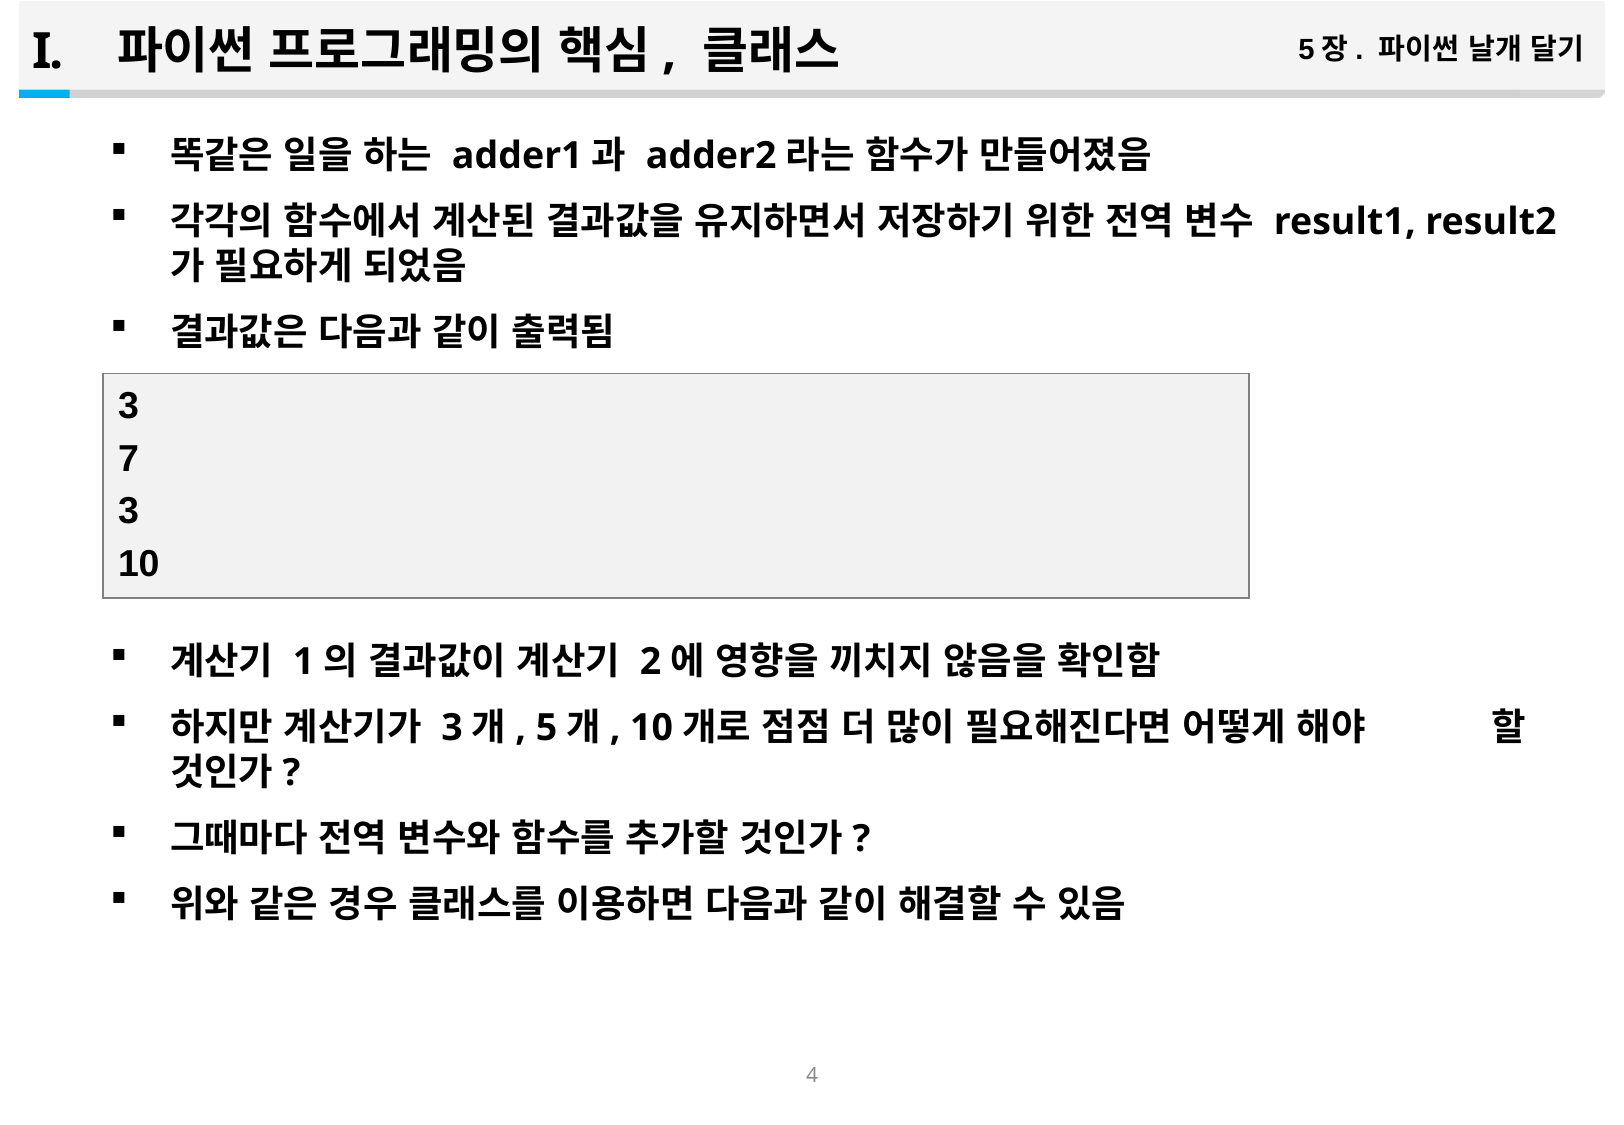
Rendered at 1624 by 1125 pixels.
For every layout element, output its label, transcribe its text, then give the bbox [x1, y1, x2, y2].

list 파이썬 프로그래밍의 핵심, 클래스 [17, 11, 1167, 85]
picture [19, 1, 1605, 98]
slide_number 3 [622, 1045, 1002, 1106]
text_box 3 7 3 10 [103, 373, 1250, 598]
text_box 똑같은 일을 하는 adder1과 adder2라는 함수가 만들어졌음 각각의 함수에서 계산된 결과값을 유지하면서 저장하기 위한 전역 변수 result1, result2가 필요하게 되었음 결과값은 다음과 같이 출력됨 계산기 1의 결과값이 계산기 2에 영향을 끼치지 않음을 확인함 하지만 계산기가 3개, 5개, 10개로 점점 더 많이 필요해진다면 어떻게 해야 할 것인가? 그때마다 전역 변수와 함수를 추가할 것인가? 위와 같은 경우 클래스를 이용하면 다음과 같이 해결할 수 있음 [20, 123, 1602, 933]
text_box 5장. 파이썬 날개 달기 [1283, 22, 1600, 73]
